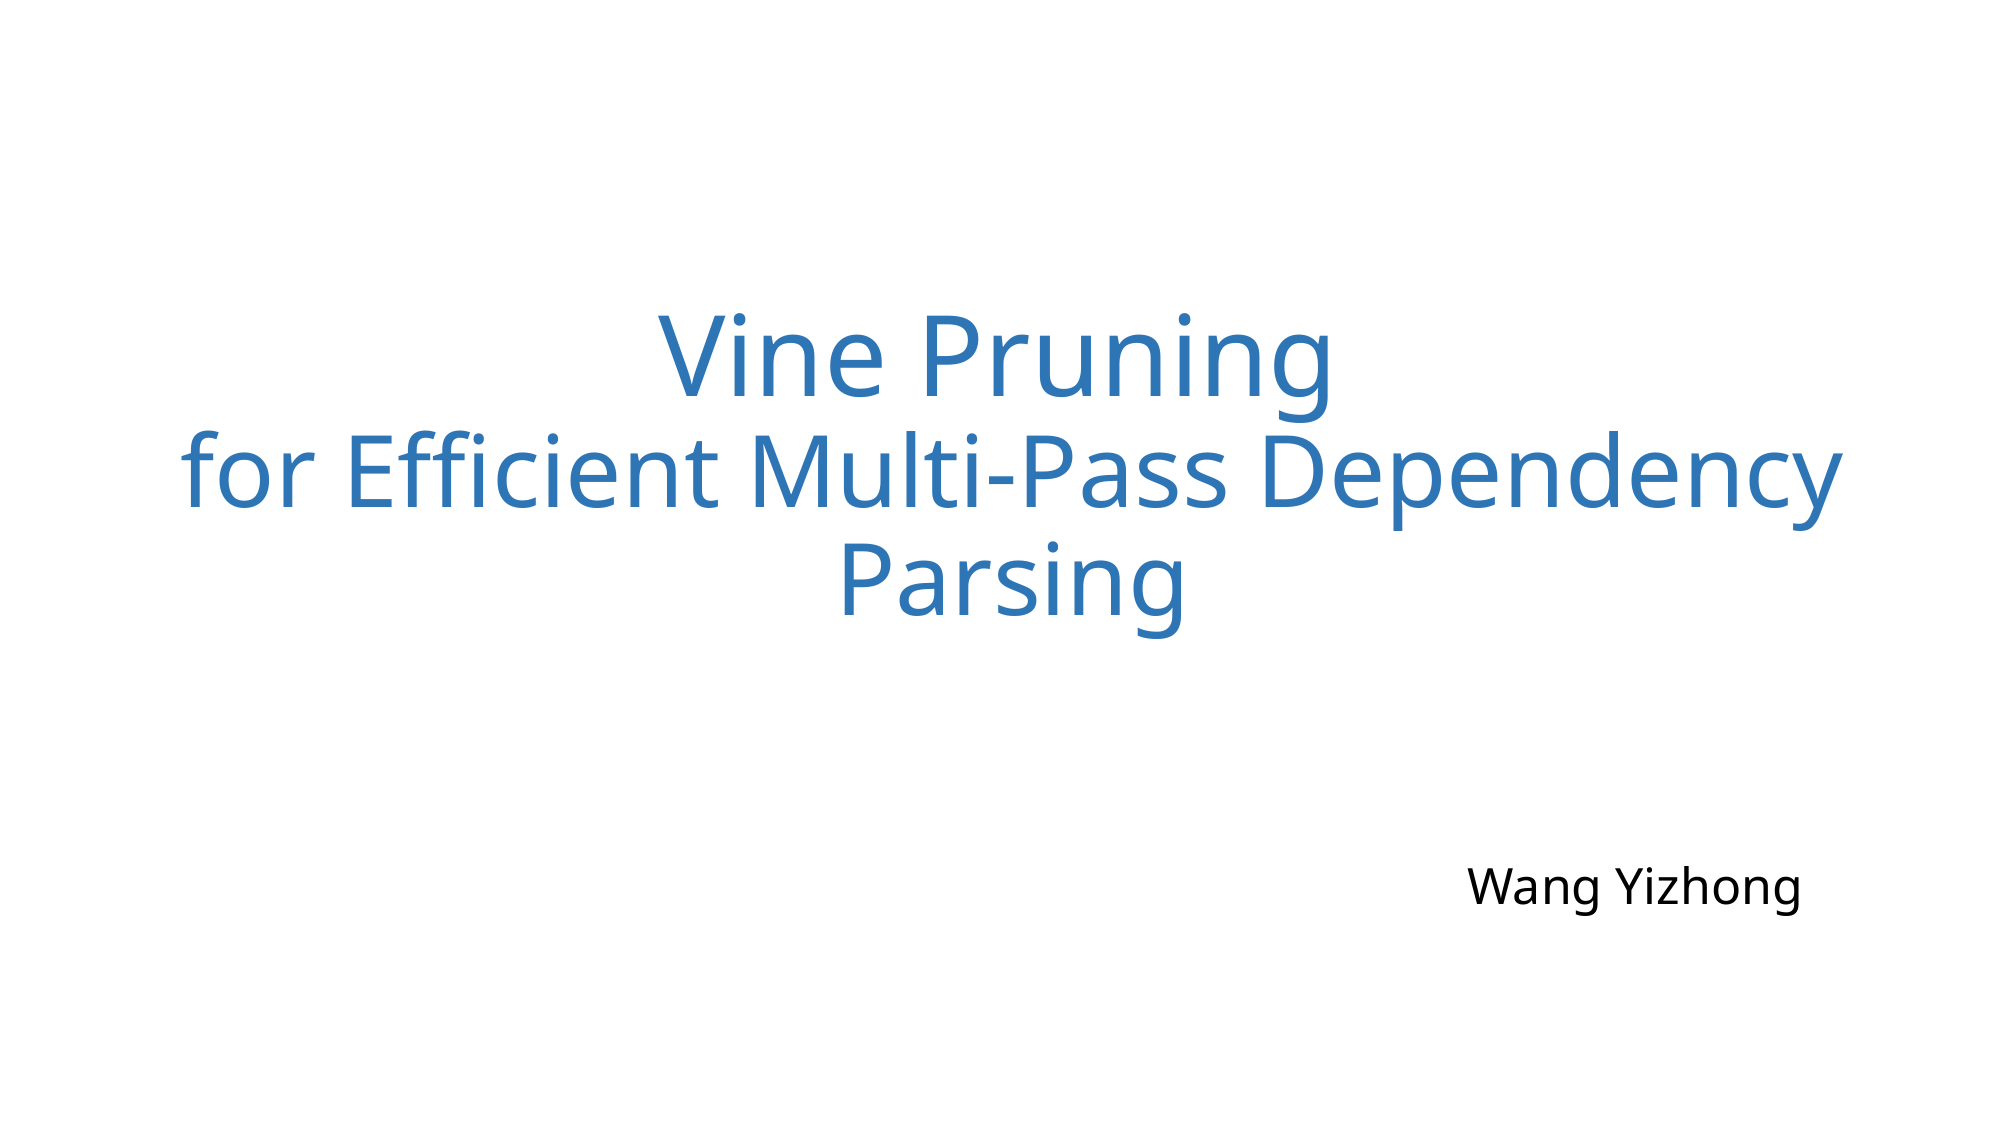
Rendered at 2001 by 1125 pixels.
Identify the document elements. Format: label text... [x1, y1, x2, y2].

title Vine Pruning for Efficient Multi-Pass Dependency Parsing [87, 252, 1938, 645]
subtitle Wang Yizhong [885, 853, 2000, 1125]
